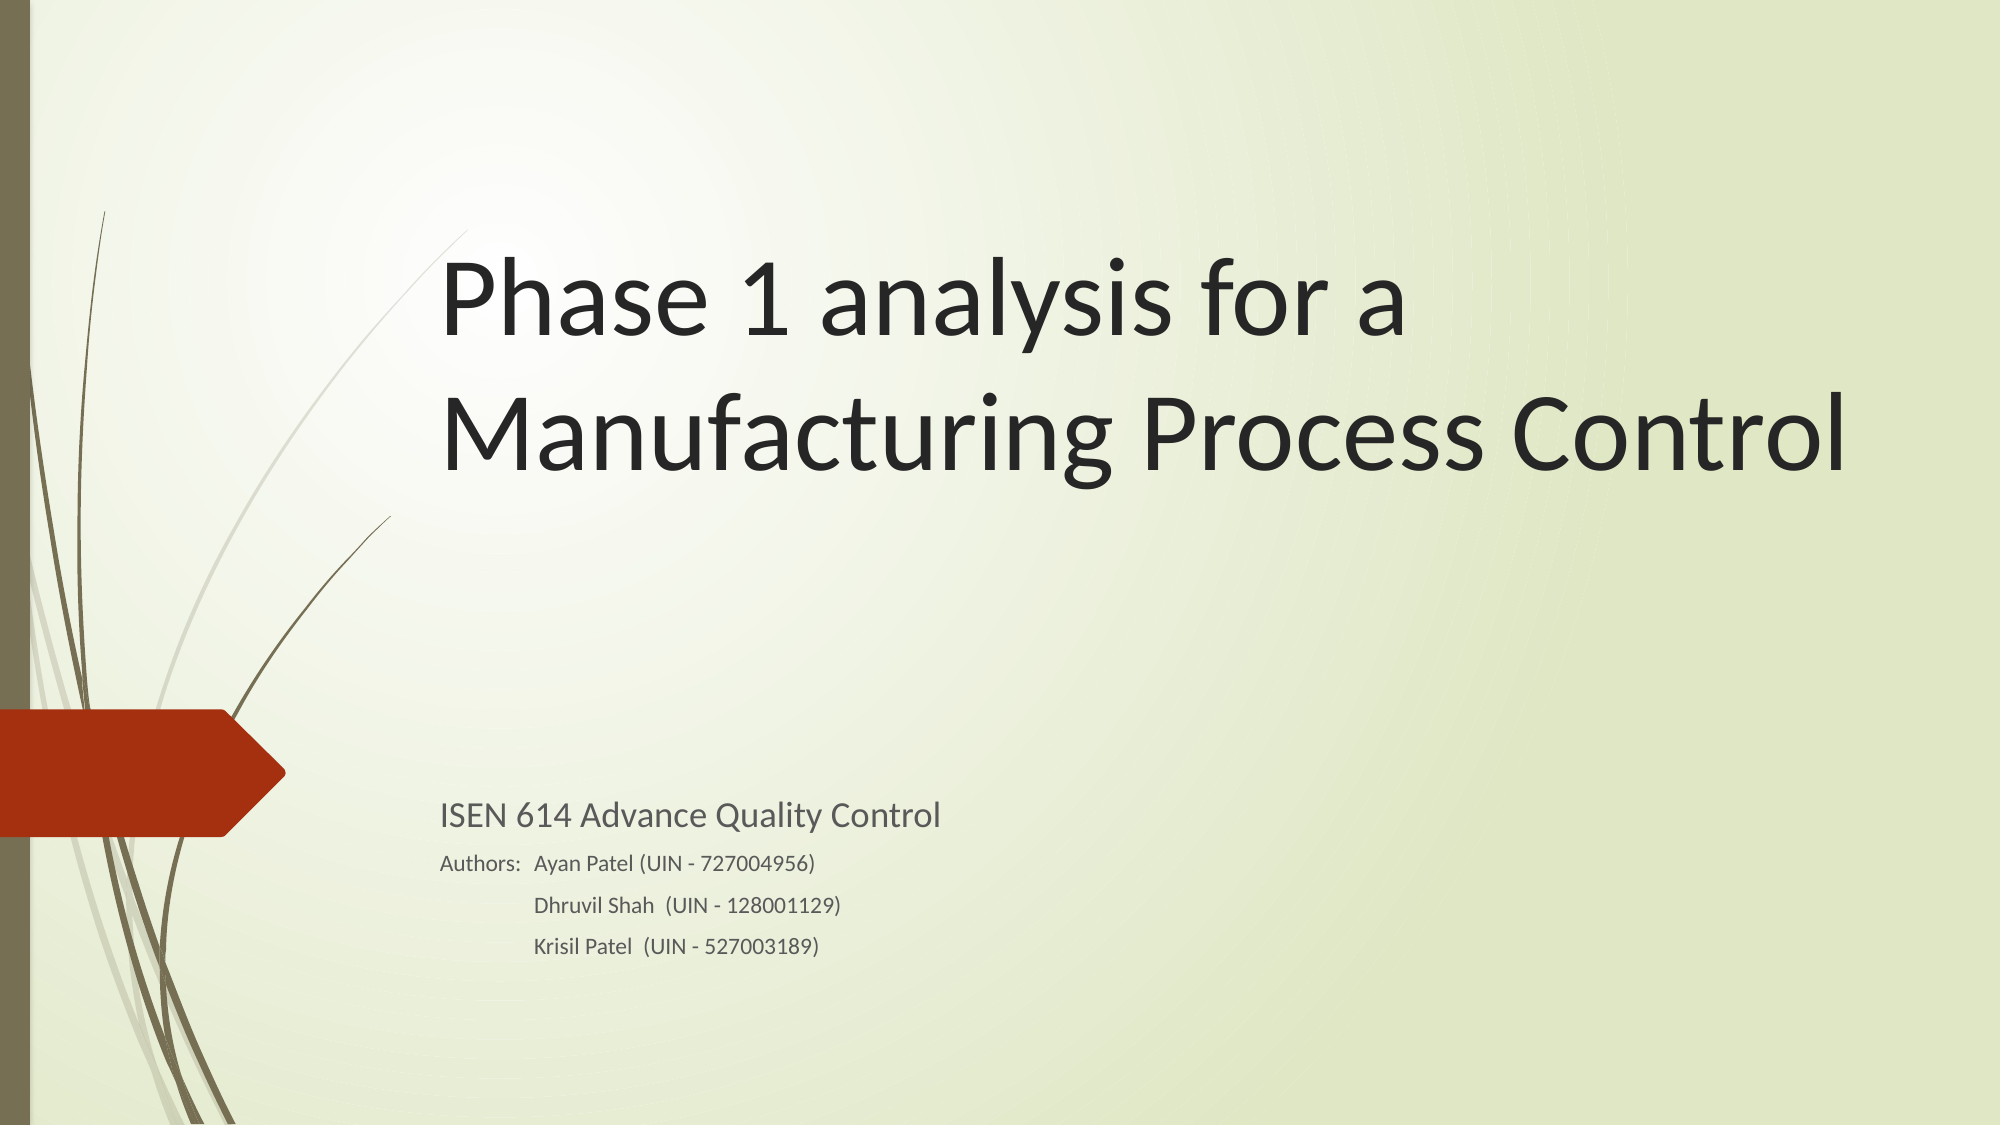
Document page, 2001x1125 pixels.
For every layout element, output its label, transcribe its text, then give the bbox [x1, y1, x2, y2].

title Phase 1 analysis for a Manufacturing Process Control [424, 128, 1888, 501]
subtitle ISEN 614 Advance Quality Control Authors: Ayan Patel (UIN - 727004956) Dhruvil Shah (UIN - 128001129) Krisil Patel (UIN - 527003189) [424, 783, 1888, 969]
